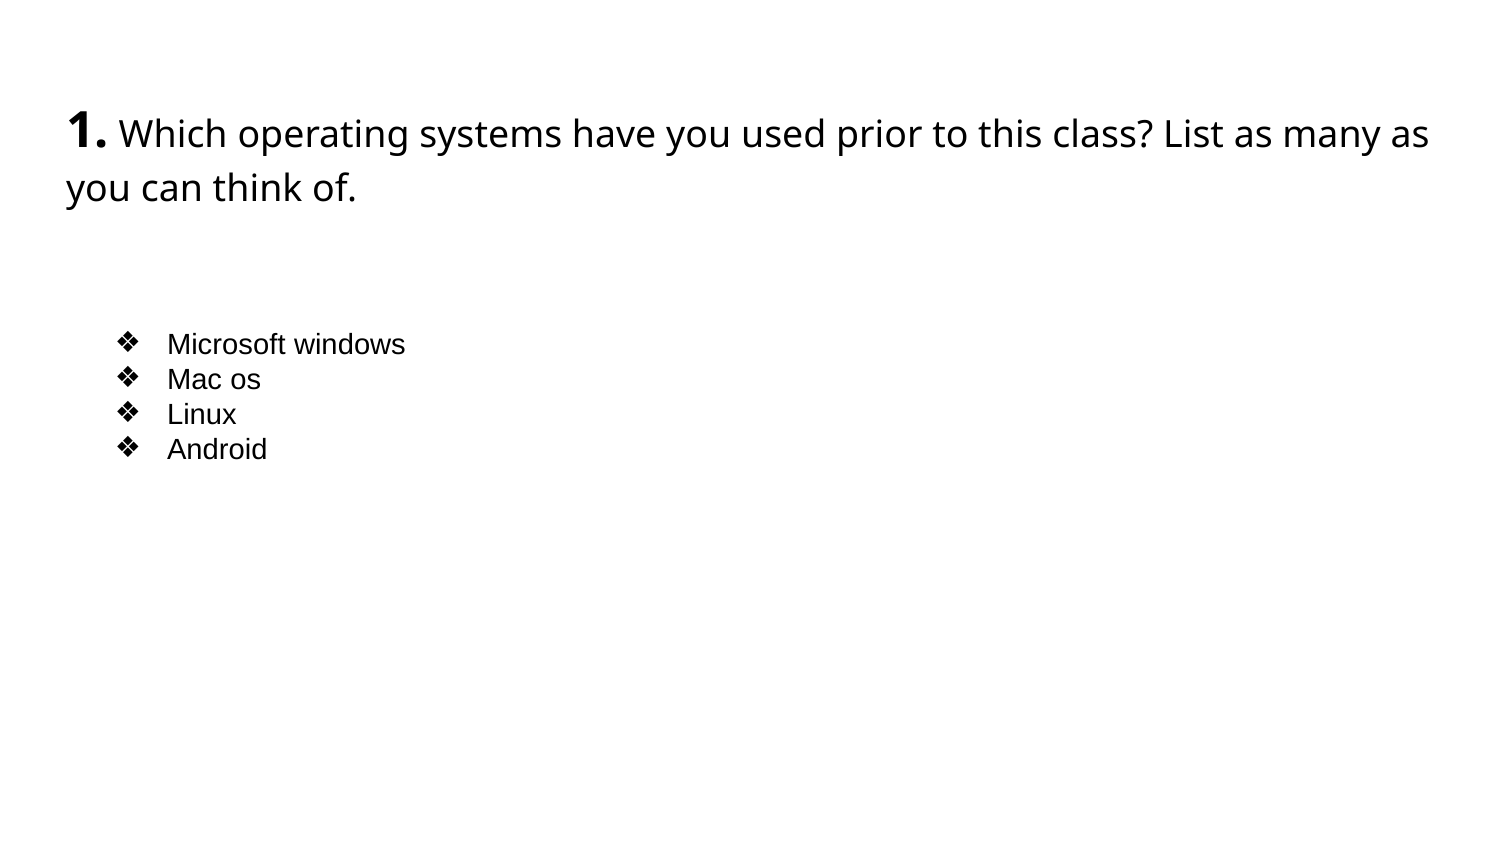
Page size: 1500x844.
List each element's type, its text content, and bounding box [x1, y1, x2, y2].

text_box Microsoft windows Mac os Linux Android [77, 310, 1432, 515]
title 1. Which operating systems have you used prior to this class? List as many as you can think of. [51, 72, 1449, 327]
